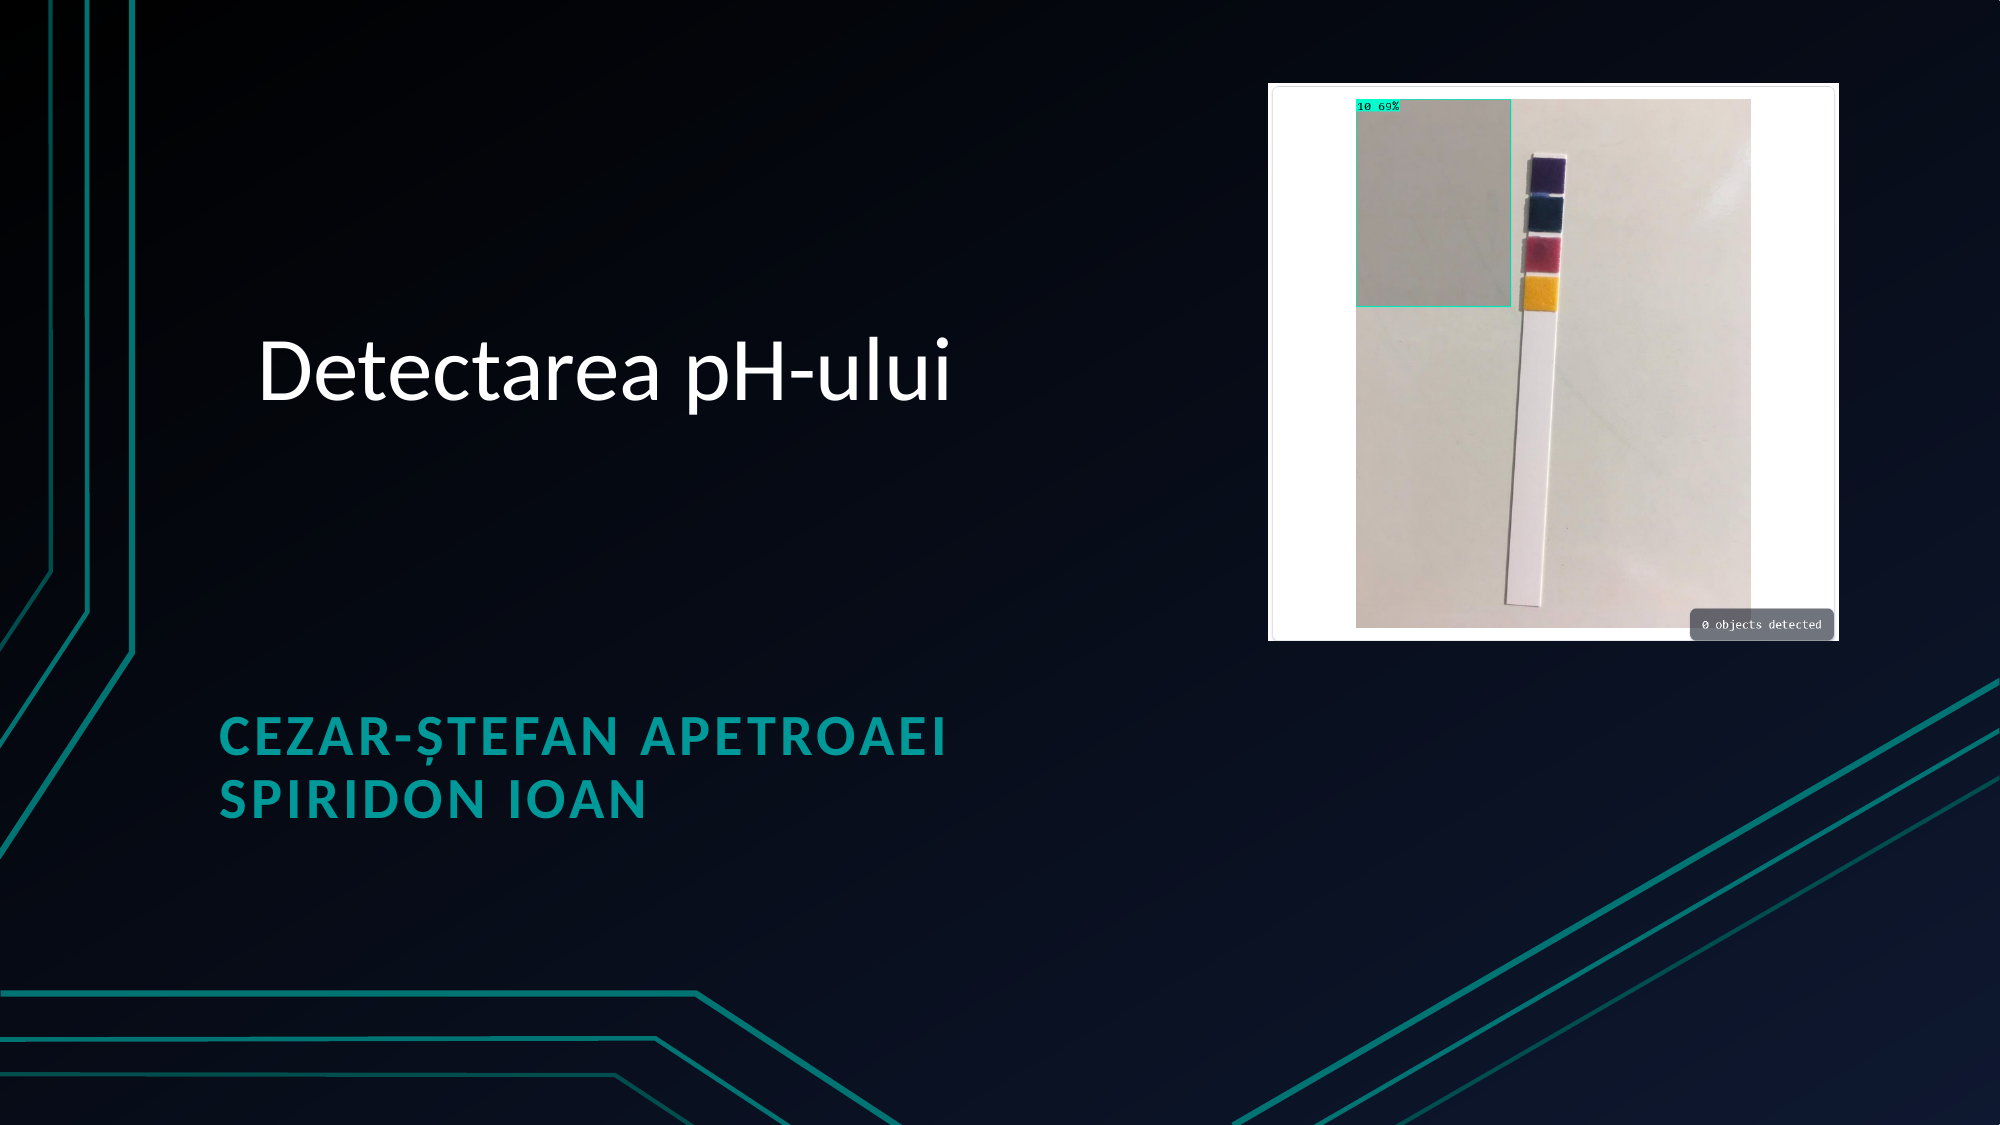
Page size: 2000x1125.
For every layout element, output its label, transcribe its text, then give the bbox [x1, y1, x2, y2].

title Detectarea pH-ului [237, 249, 1113, 431]
subtitle Cezar-Ștefan Apetroaei SPIRIDON IOAN [199, 694, 1021, 866]
picture [1268, 83, 1840, 641]
